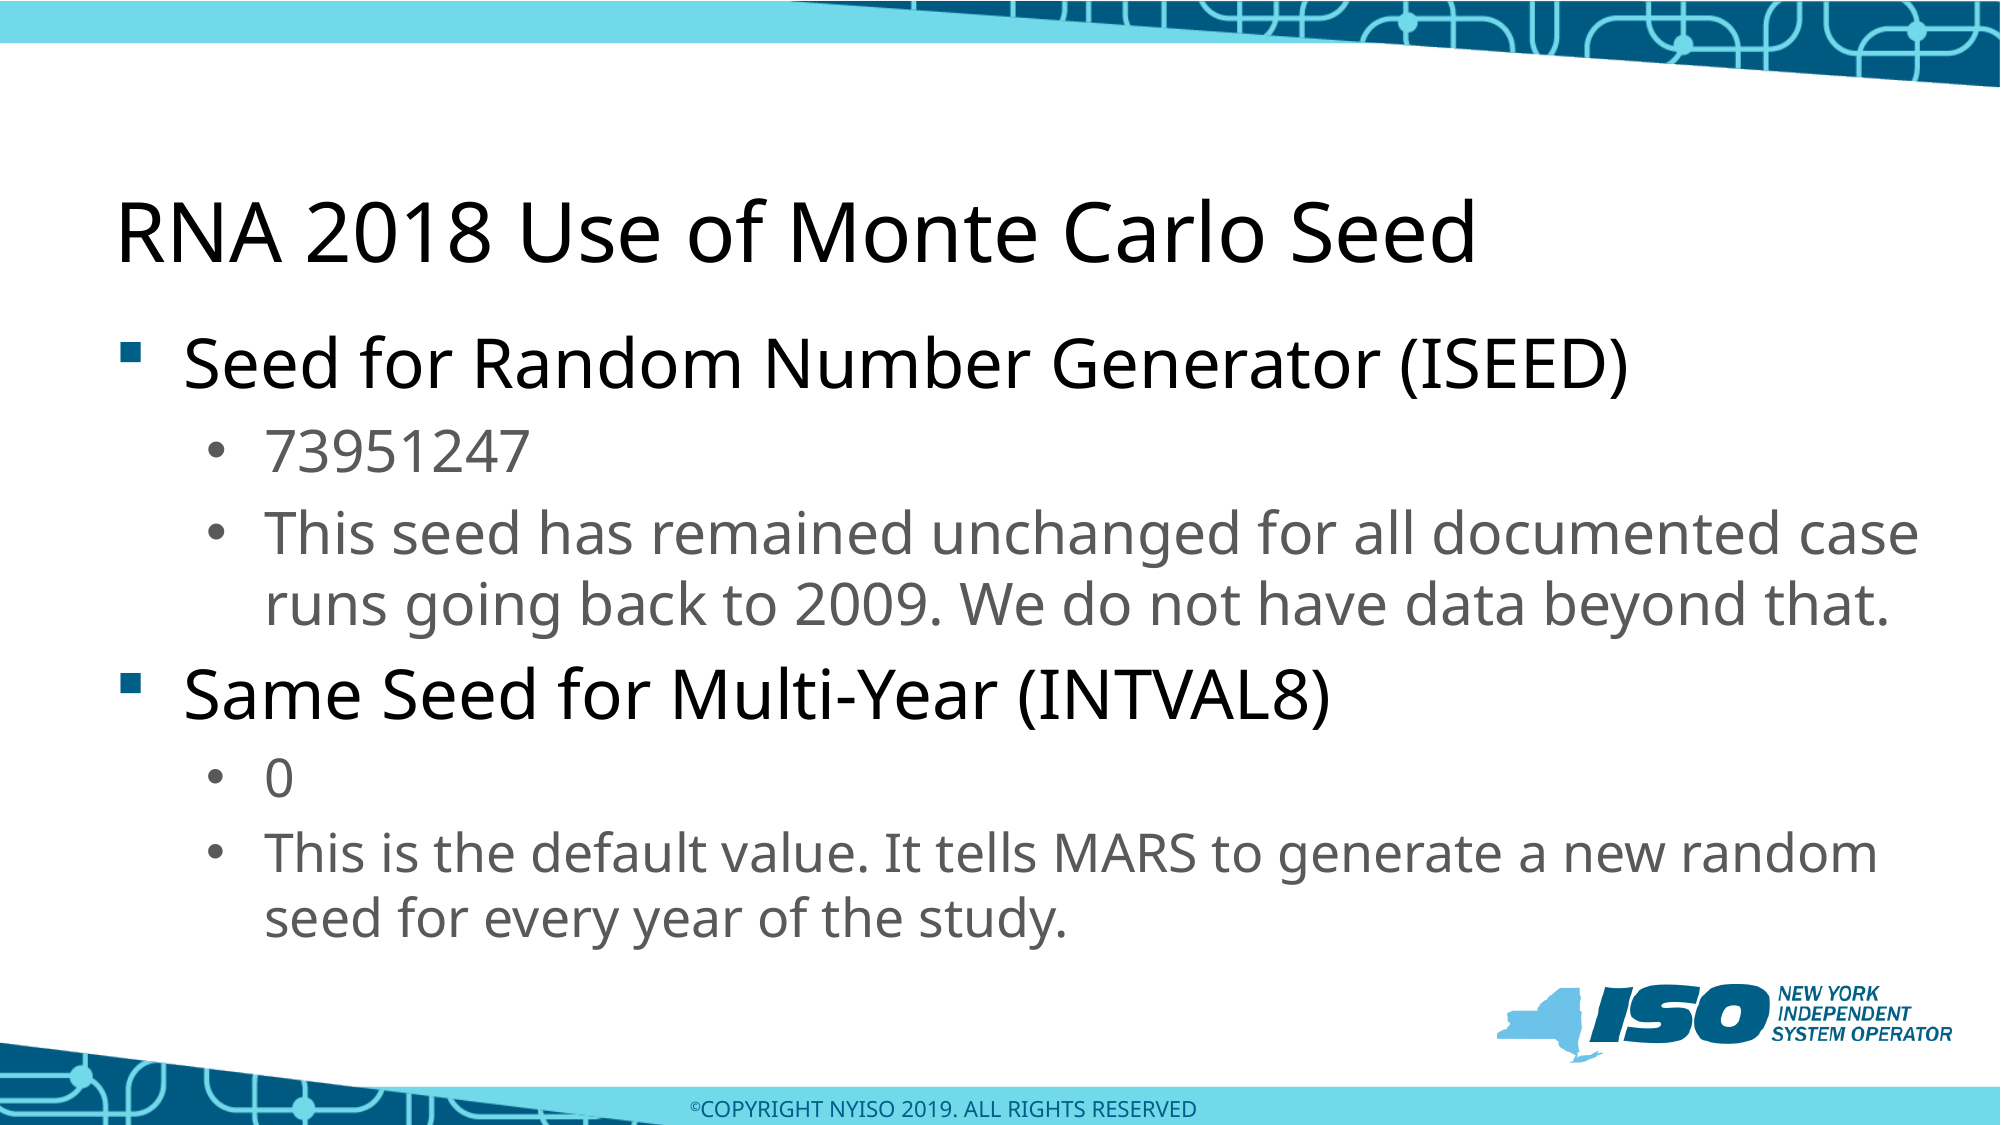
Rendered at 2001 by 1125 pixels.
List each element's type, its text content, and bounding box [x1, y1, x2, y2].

list Seed for Random Number Generator (ISEED) 73951247 This seed has remained unchanged for all documented case runs going back to 2009. We do not have data beyond that. Same Seed for Multi-Year (INTVAL8) 0 This is the default value. It tells MARS to generate a new random seed for every year of the study. [99, 312, 1943, 1005]
picture [0, 0, 2001, 135]
title RNA 2018 Use of Monte Carlo Seed [99, 62, 1900, 280]
picture [0, 984, 2000, 1125]
picture [1721, 1006, 1740, 1026]
